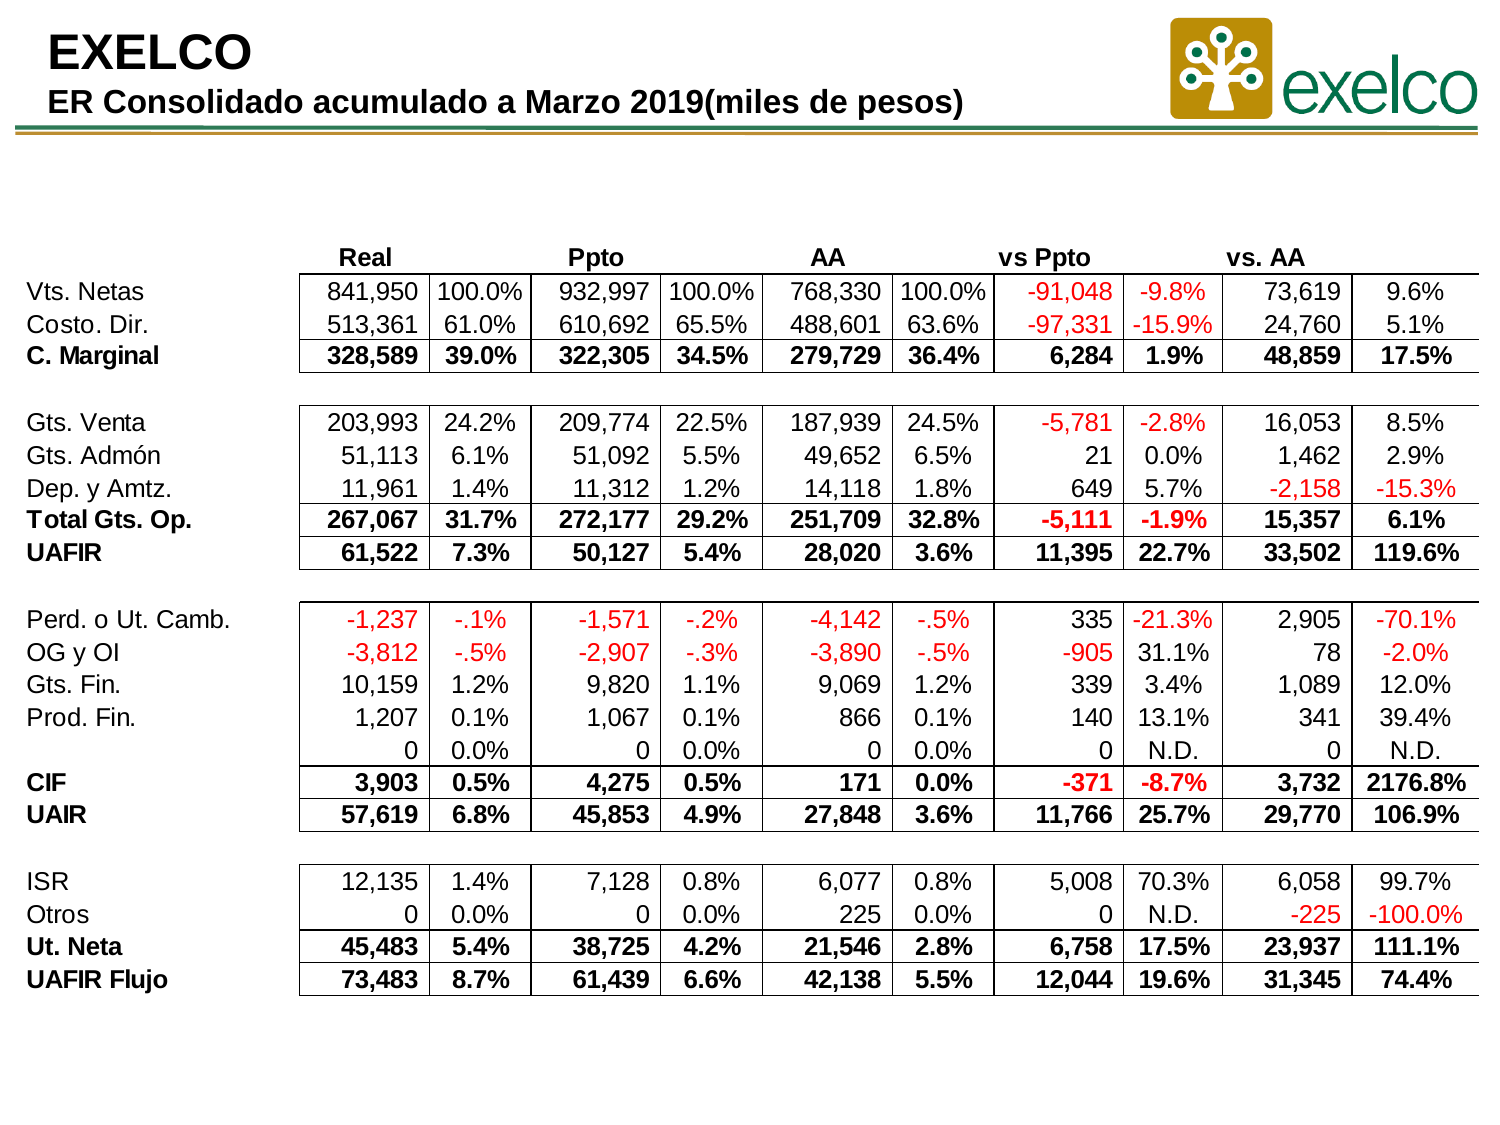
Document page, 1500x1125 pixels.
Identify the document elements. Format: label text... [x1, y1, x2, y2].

text_box EXELCO ER Consolidado acumulado a Marzo 2019(miles de pesos) [32, 12, 990, 128]
picture [1279, 51, 1480, 120]
picture [1167, 15, 1276, 120]
picture [21, 240, 1481, 997]
